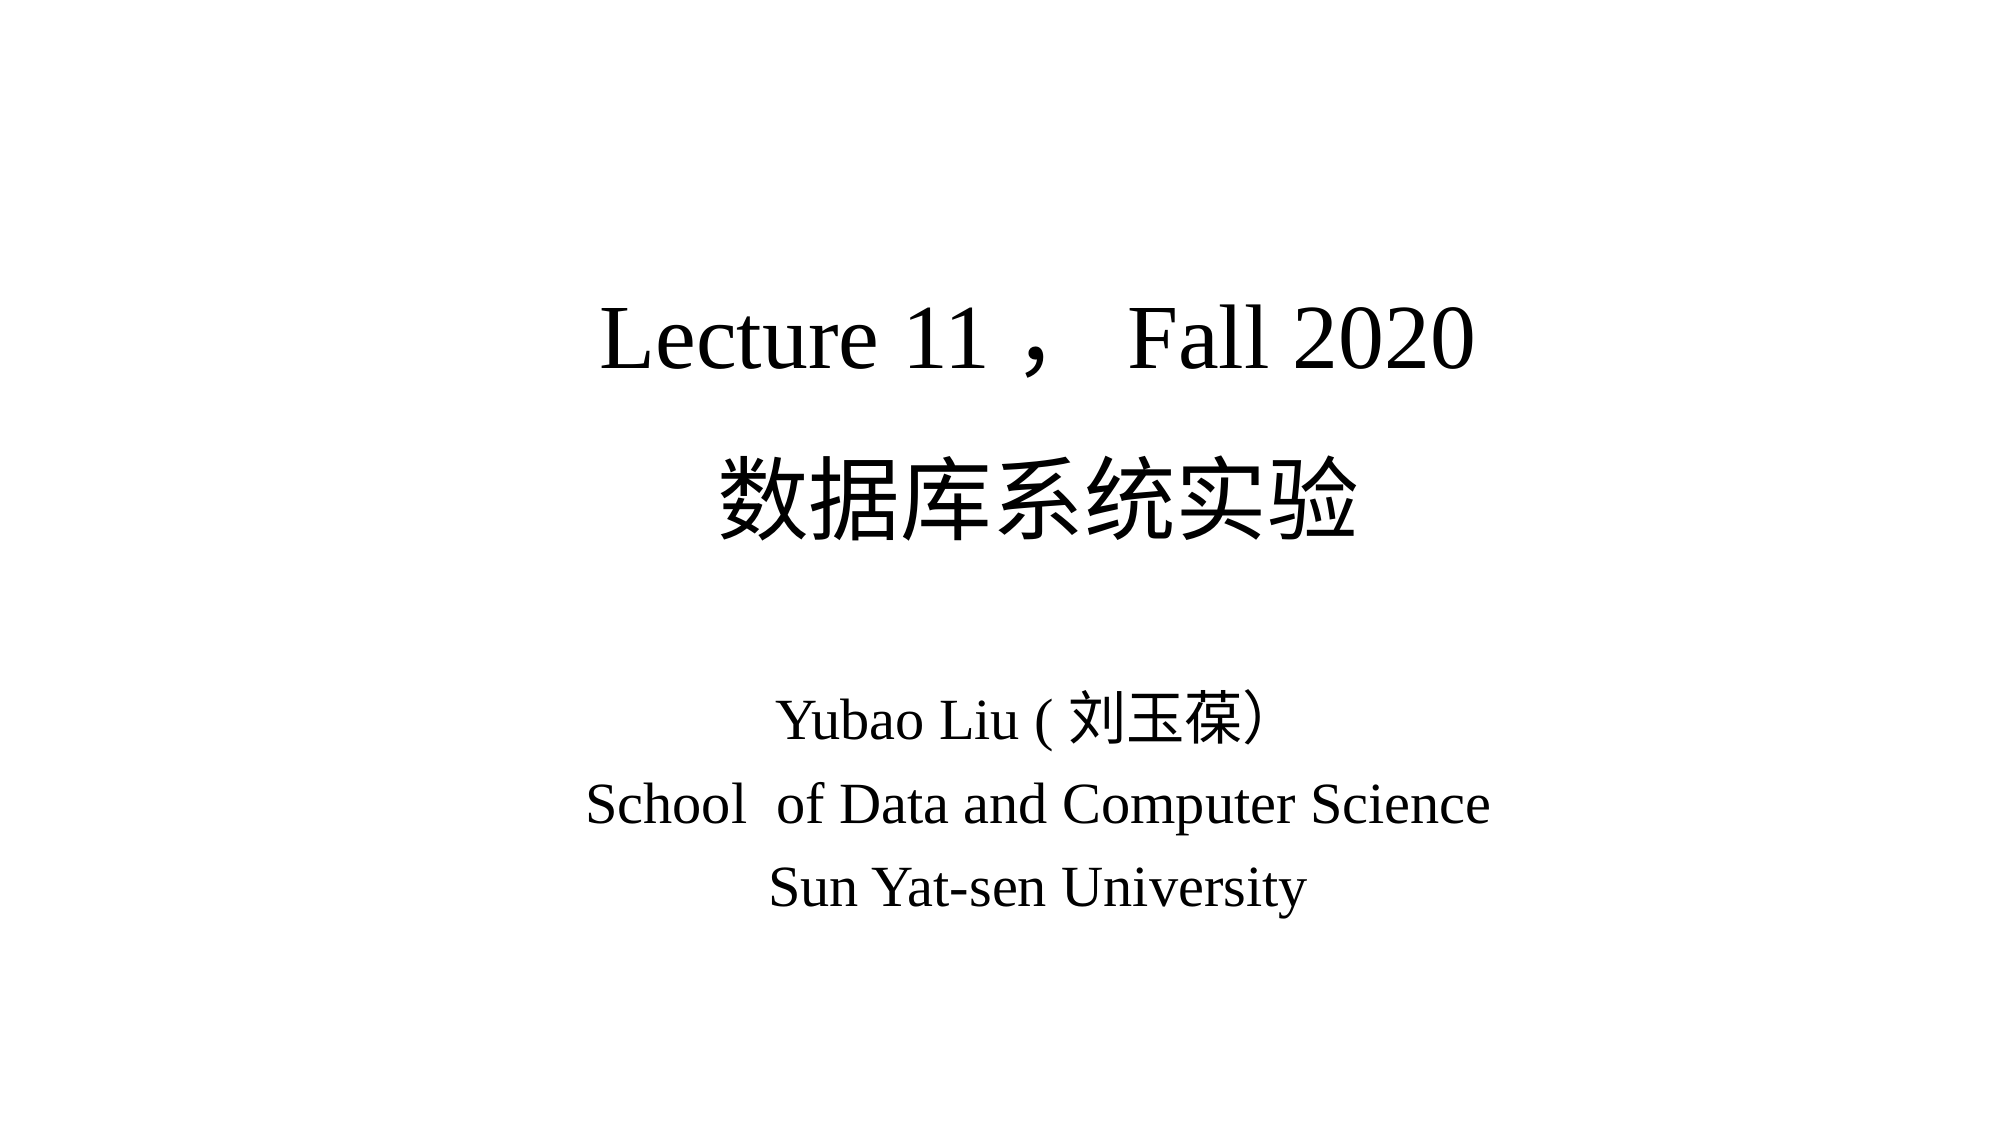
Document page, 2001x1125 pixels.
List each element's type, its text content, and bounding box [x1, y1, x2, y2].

subtitle Yubao Liu (刘玉葆） School of Data and Computer Science Sun Yat-sen University [249, 590, 1827, 989]
title Lecture 11，Fall 2020 数据库系统实验 [288, 168, 1789, 560]
